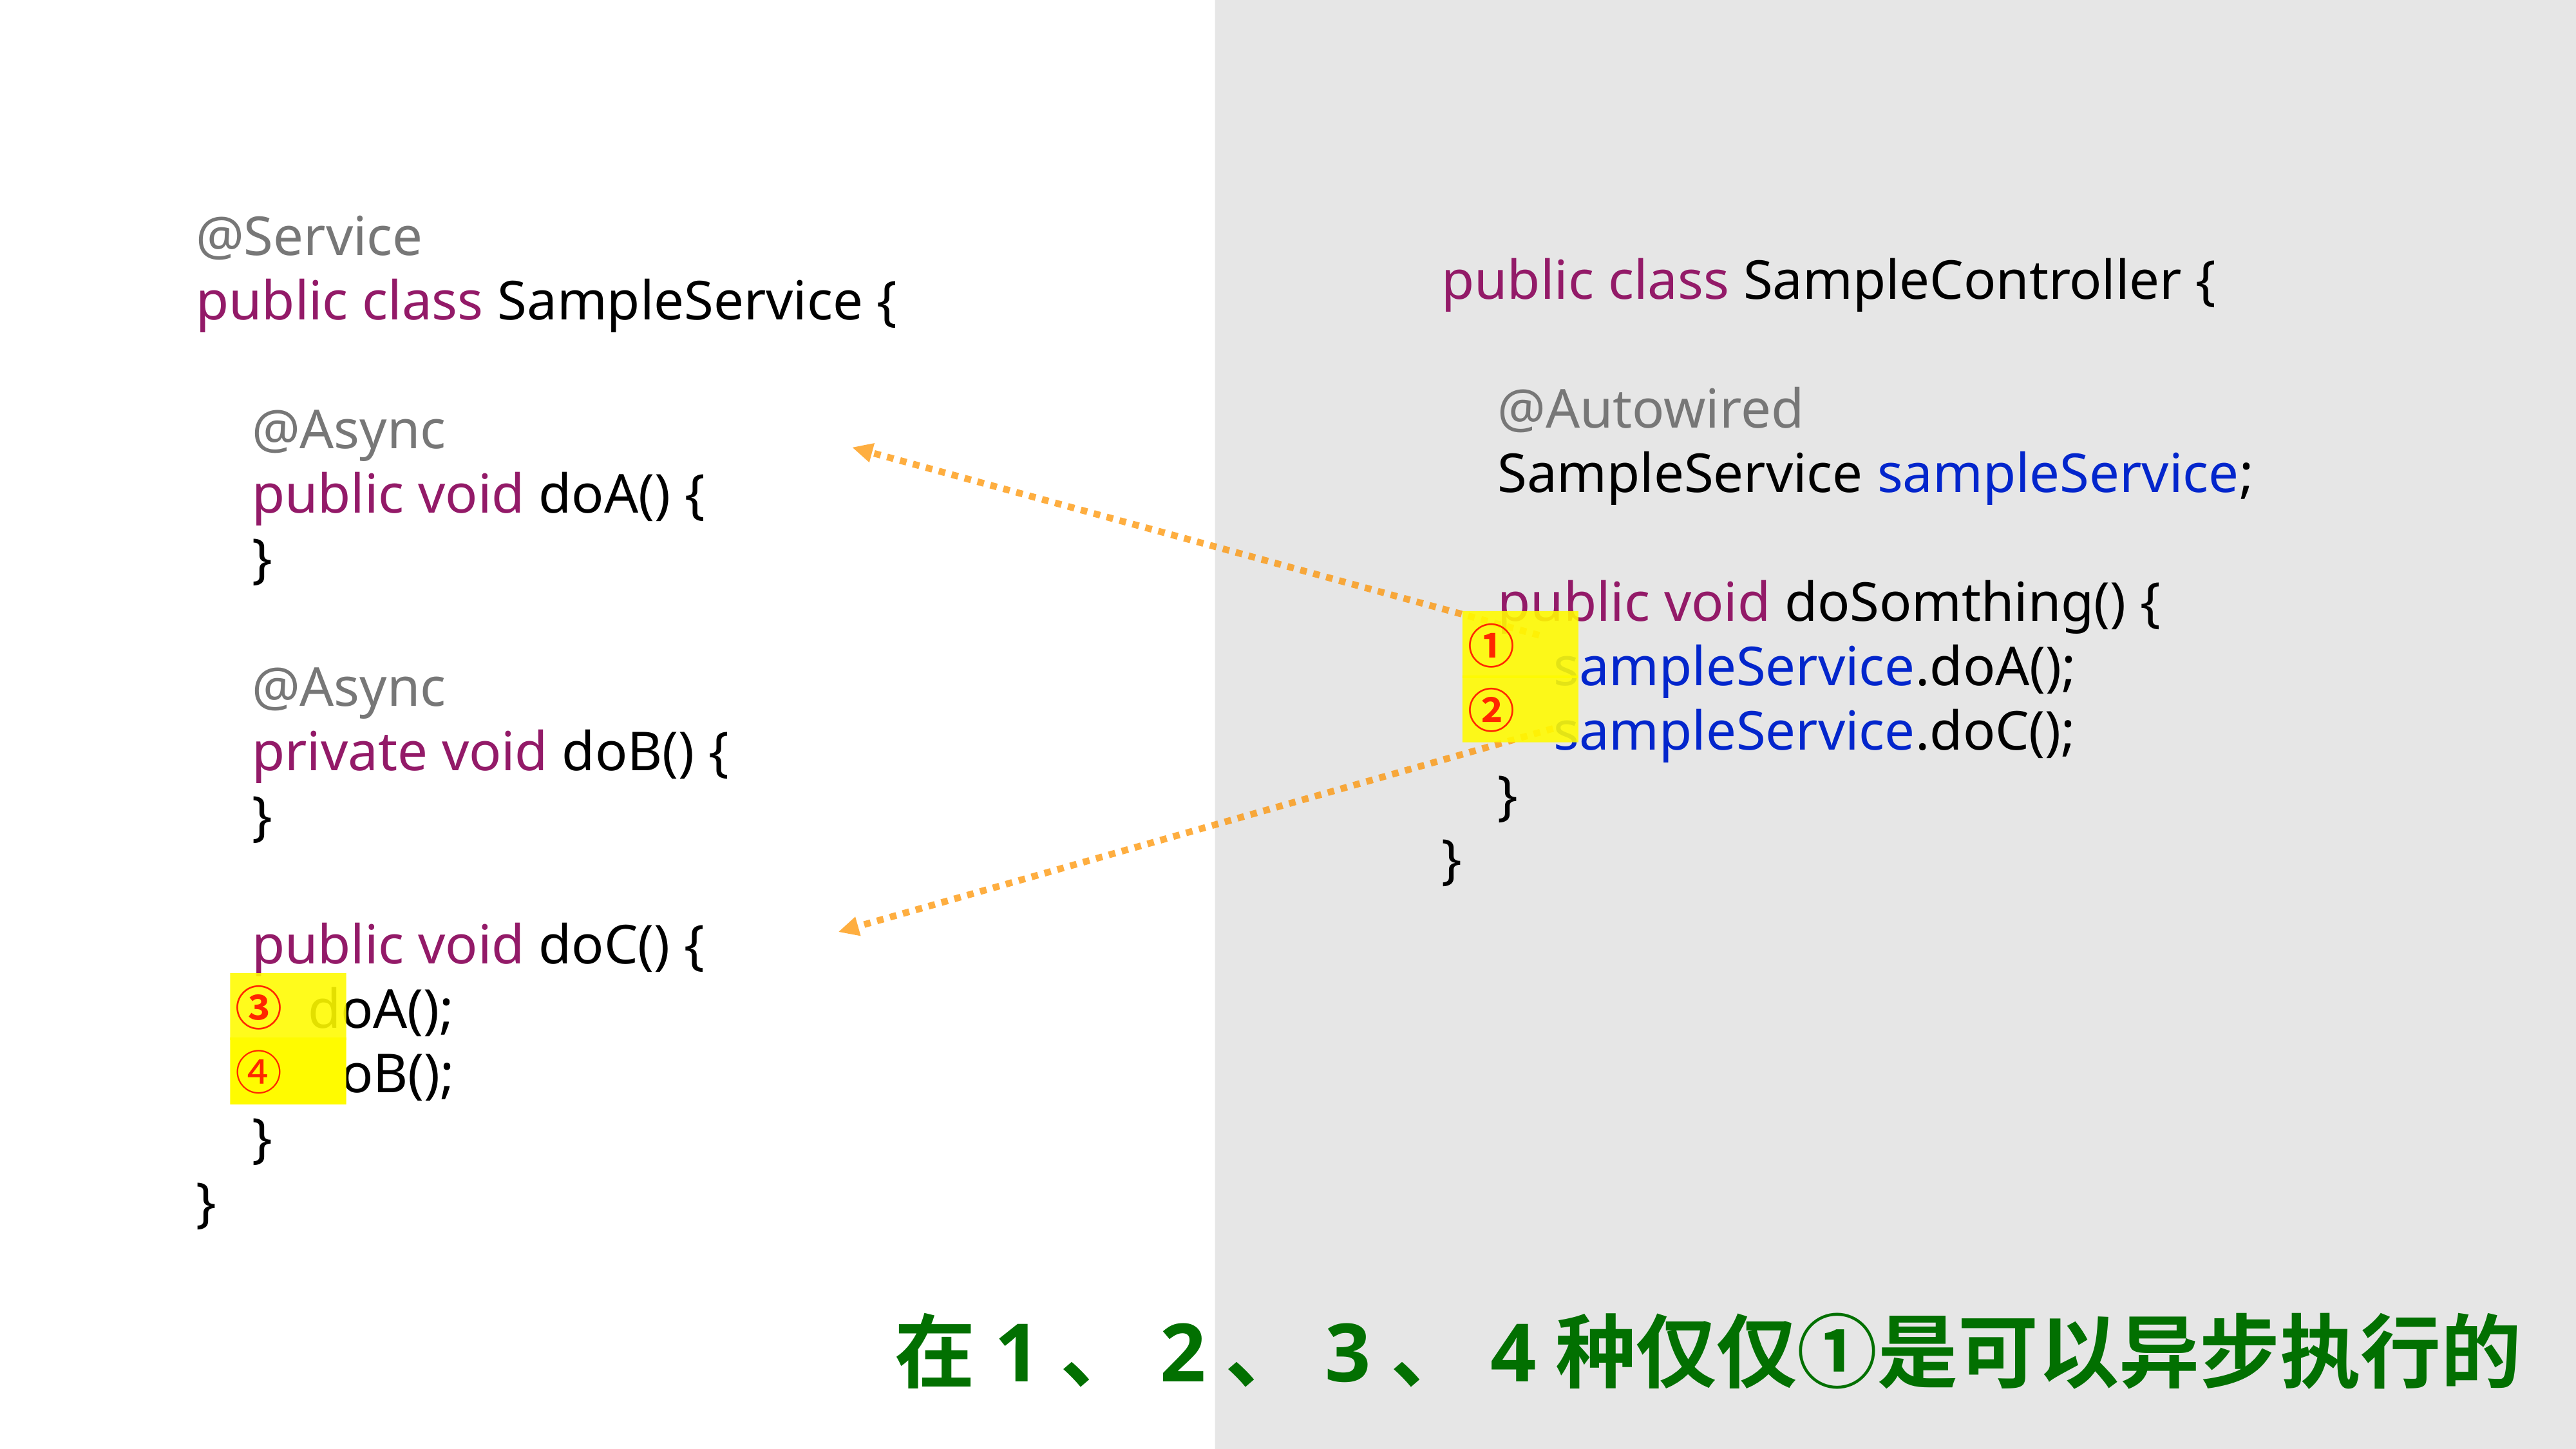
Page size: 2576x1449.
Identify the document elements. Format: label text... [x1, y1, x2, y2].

text_box ③ [230, 973, 346, 1037]
text_box 在1、2、3、4种仅仅①是可以异步执行的 [889, 1295, 2527, 1403]
text_box ① [1462, 611, 1578, 675]
text_box ② [1462, 675, 1578, 743]
text_box @Service public class SampleService { @Async public void doA() { } @Async private void doB() { } public void doC() { doA(); doB(); } } [190, 196, 904, 1238]
text_box [838, 925, 848, 934]
text_box ④ [230, 1037, 346, 1104]
text_box public class SampleController { @Autowired SampleService sampleService; public void doSomthing() { sampleService.doA(); sampleService.doC(); } } [1436, 240, 2260, 895]
text_box [852, 446, 862, 454]
text_box [1215, 0, 2576, 1449]
